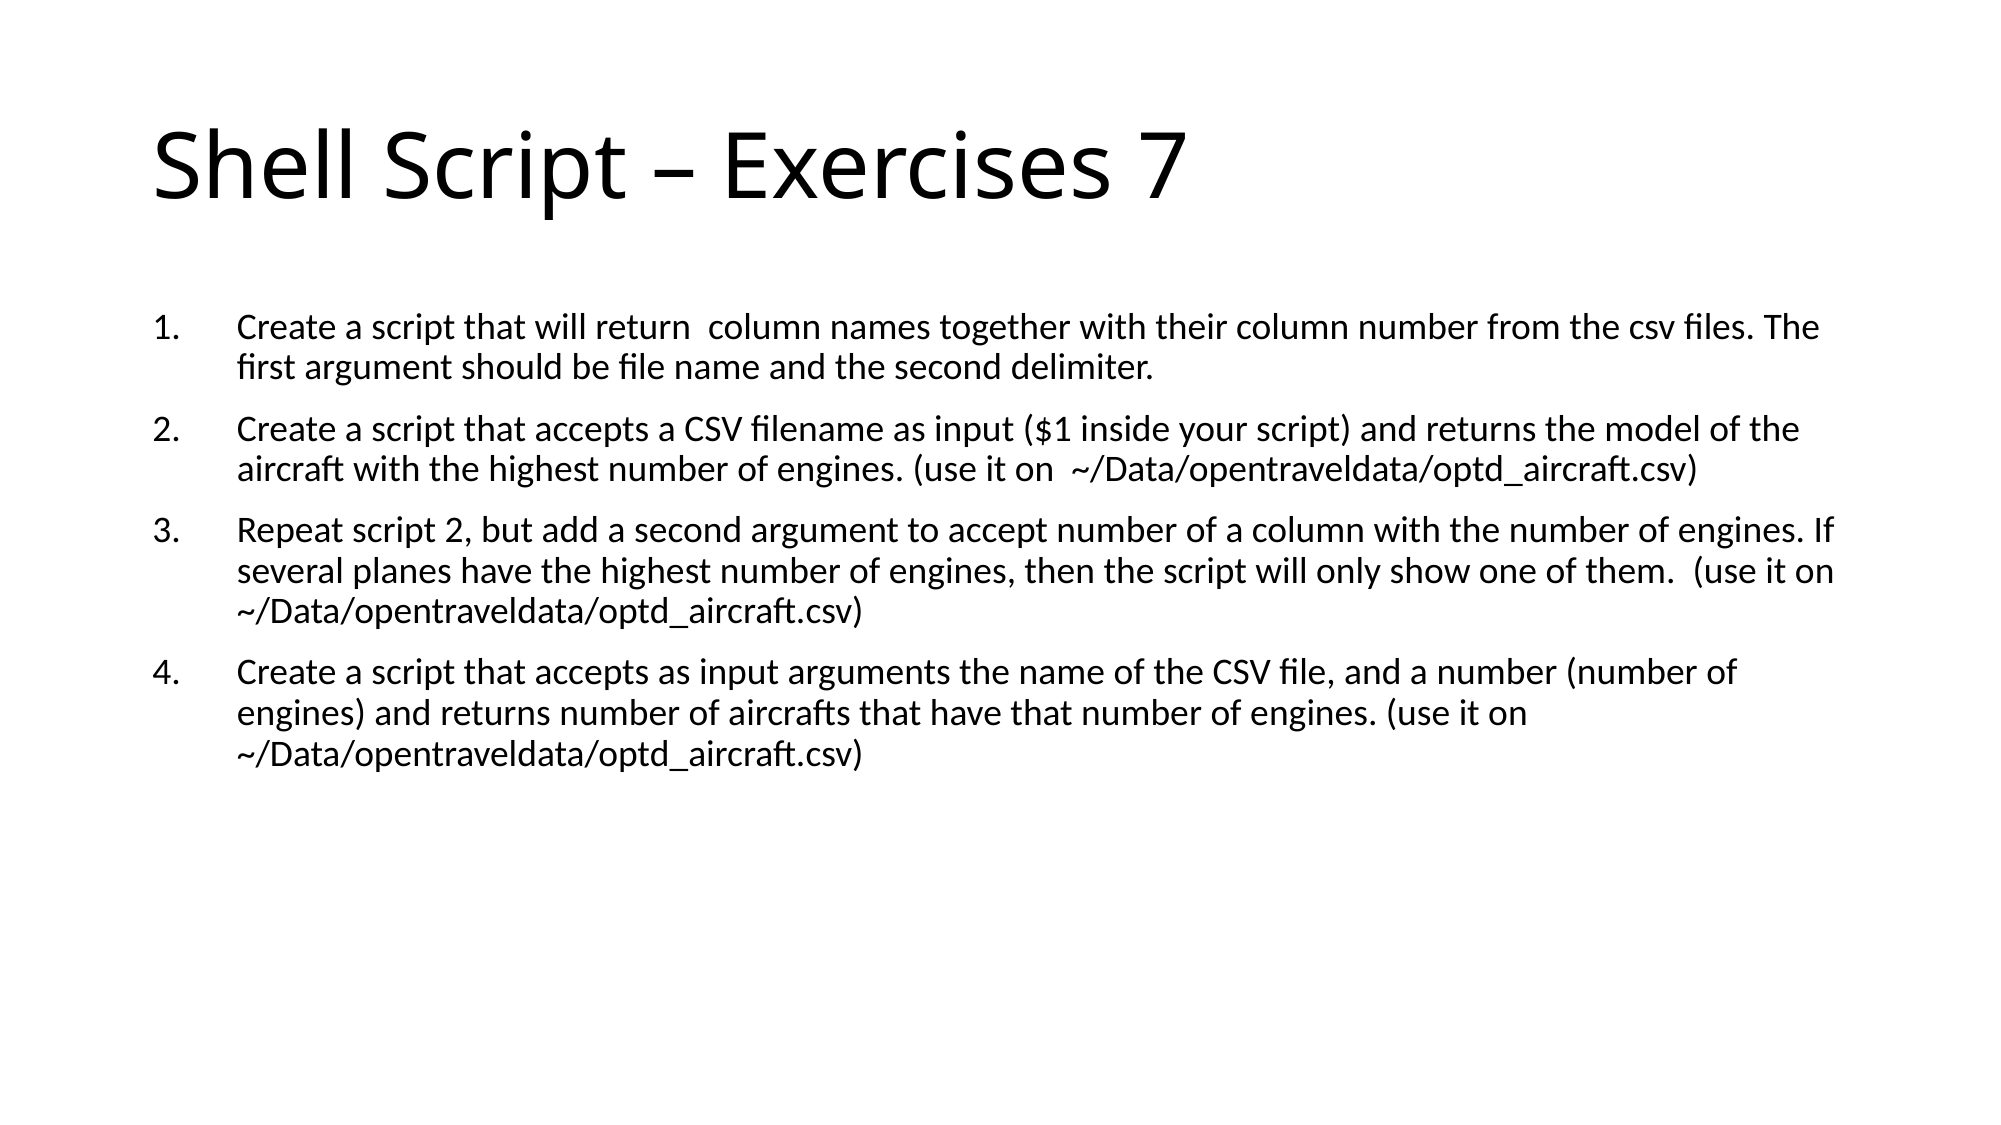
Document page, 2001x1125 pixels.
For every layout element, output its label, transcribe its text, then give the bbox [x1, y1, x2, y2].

title Shell Script – Exercises 7 [137, 59, 1863, 278]
list Create a script that will return column names together with their column number from the csv files. The first argument should be file name and the second delimiter. Create a script that accepts a CSV filename as input ($1 inside your script) and returns the model of the aircraft with the highest number of engines. (use it on ~/Data/opentraveldata/optd_aircraft.csv) Repeat script 2, but add a second argument to accept number of a column with the number of engines. If several planes have the highest number of engines, then the script will only show one of them. (use it on ~/Data/opentraveldata/optd_aircraft.csv) Create a script that accepts as input arguments the name of the CSV file, and a number (number of engines) and returns number of aircrafts that have that number of engines. (use it on ~/Data/opentraveldata/optd_aircraft.csv) [137, 299, 1863, 1014]
